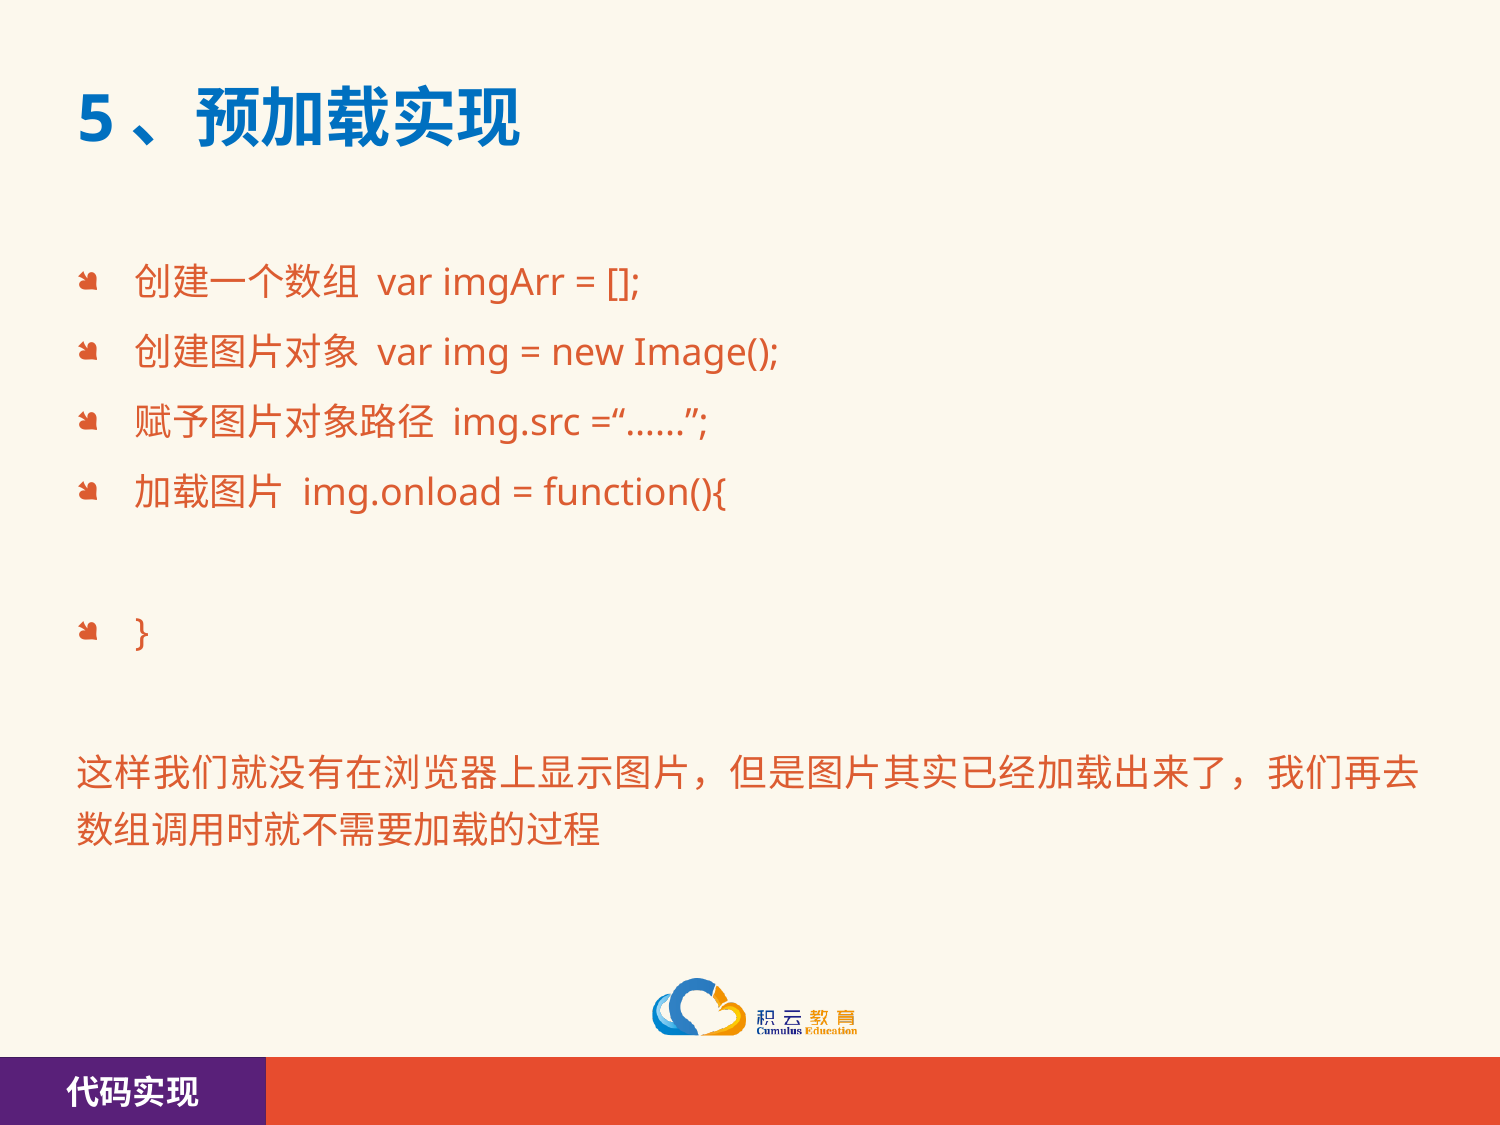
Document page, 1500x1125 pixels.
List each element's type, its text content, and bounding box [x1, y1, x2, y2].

title 5、预加载实现 [69, 55, 1431, 164]
picture [643, 971, 869, 1044]
list 创建一个数组 var imgArr = []; 创建图片对象 var img = new Image(); 赋予图片对象路径 img.src =“…...”; 加载图片 img.onload = function(){ } 这样我们就没有在浏览器上显示图片，但是图片其实已经加载出来了，我们再去数组调用时就不需要加载的过程 [68, 237, 1430, 953]
